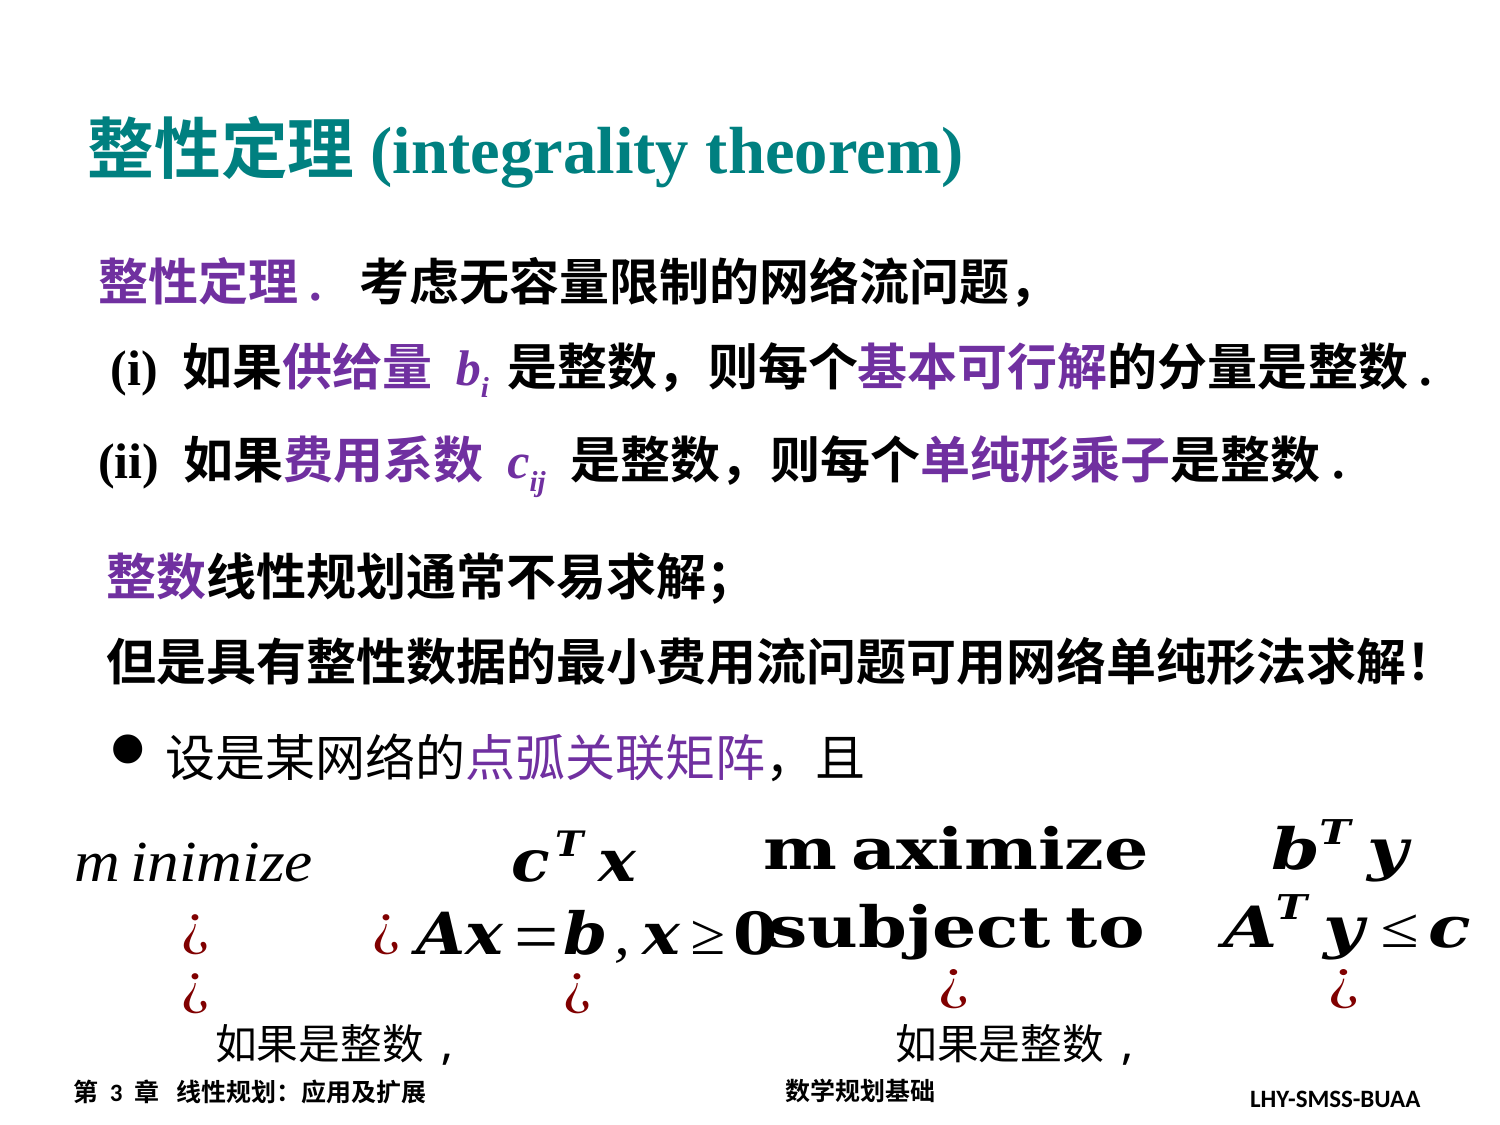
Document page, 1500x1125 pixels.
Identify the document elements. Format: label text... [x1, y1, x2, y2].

text_box 整性定理(integrality theorem) [72, 98, 1119, 194]
text_box 整数线性规划通常不易求解； 但是具有整性数据的最小费用流问题可用网络单纯形法求解！ [91, 538, 1500, 698]
text_box 整性定理. 考虑无容量限制的网络流问题， (i) 如果供给量 bi 是整数，则每个基本可行解的分量是整数. (ii) 如果费用系数 cij 是整数，则每个单纯形乘子是整数. [83, 242, 1463, 505]
